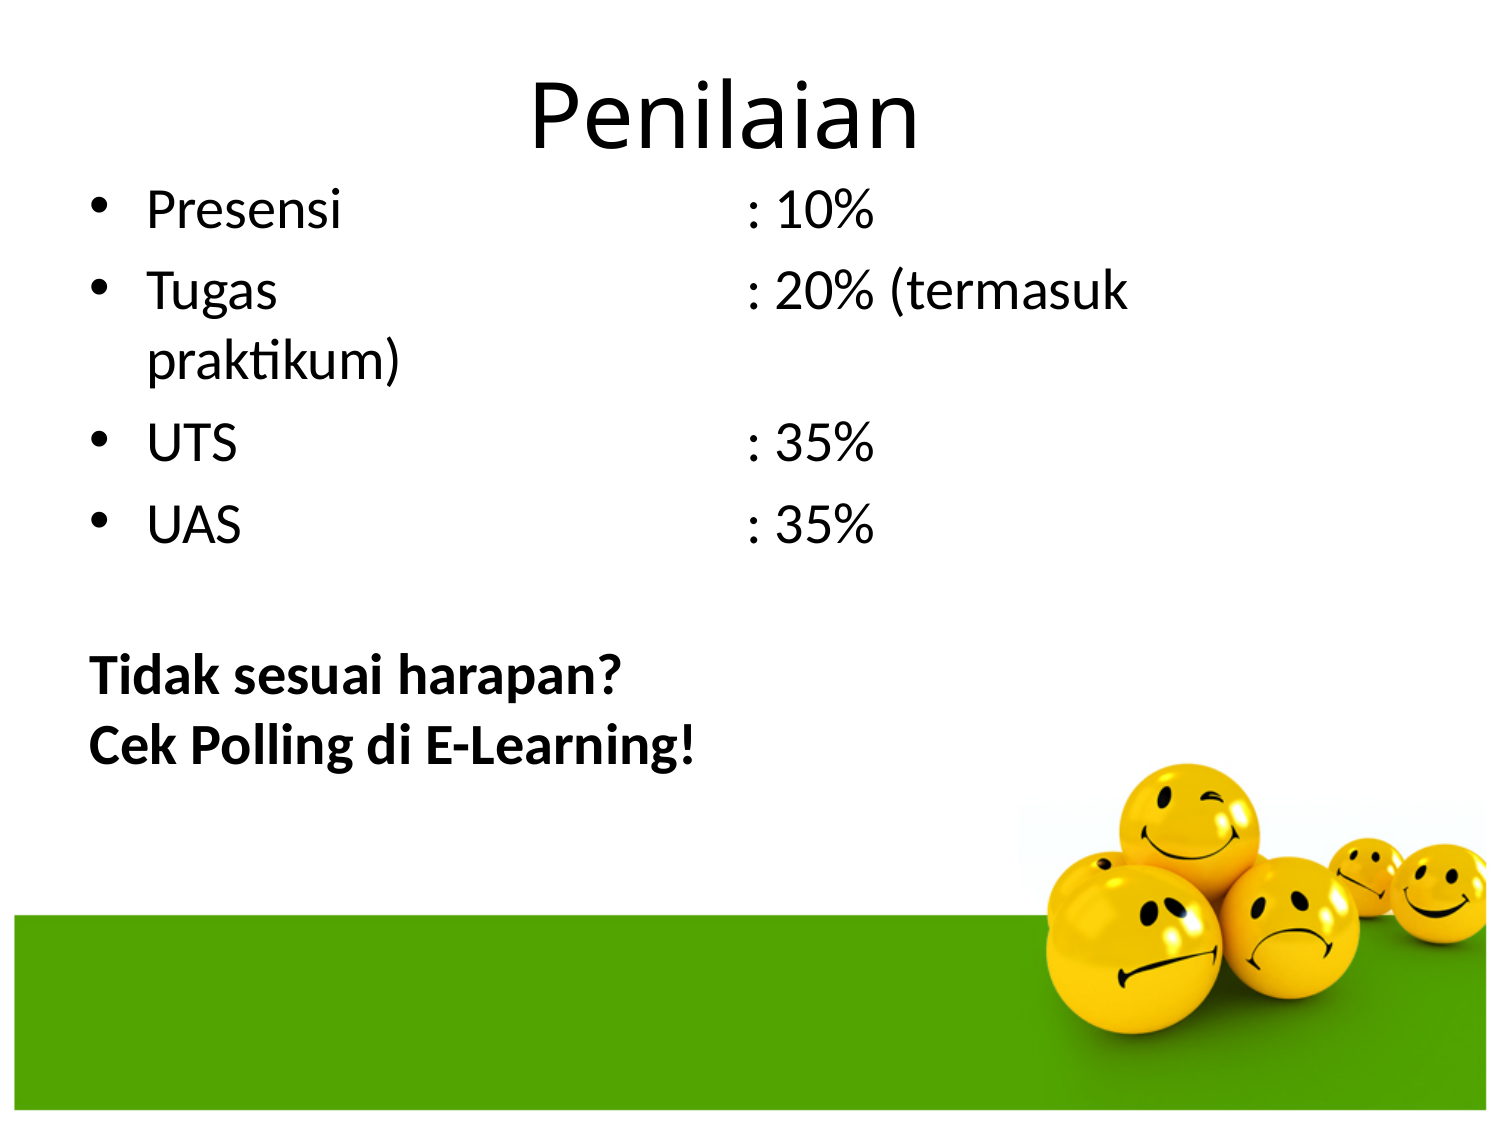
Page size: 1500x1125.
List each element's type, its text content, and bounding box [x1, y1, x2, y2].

text_box Penilaian [49, 37, 1400, 188]
picture [0, 0, 1500, 1125]
text_box Presensi : 10% Tugas : 20% (termasuk praktikum) UTS : 35% UAS : 35% Tidak sesuai harapan? Cek Polling di E-Learning! [75, 162, 1400, 900]
